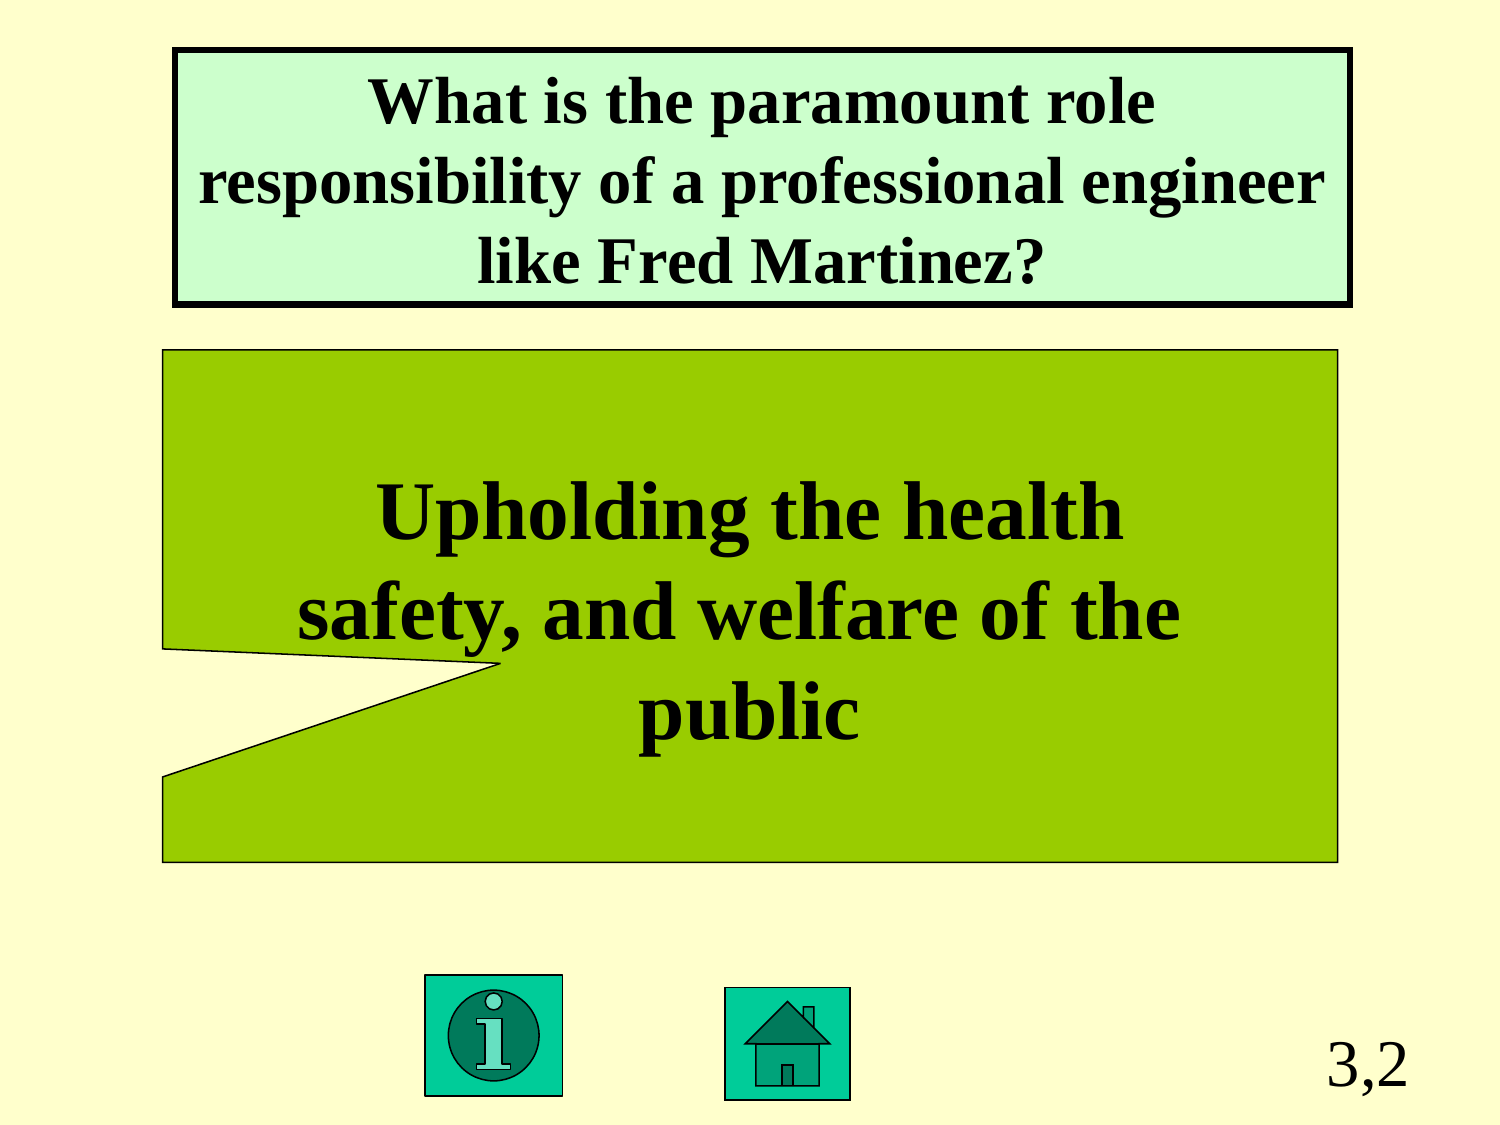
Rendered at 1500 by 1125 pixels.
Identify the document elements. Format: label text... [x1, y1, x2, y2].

subtitle 3,2 [1237, 1012, 1500, 1125]
text_box [725, 987, 851, 1101]
text_box [424, 975, 563, 1097]
text_box Upholding the health safety, and welfare of the public [162, 349, 1338, 863]
text_box What is the paramount role responsibility of a professional engineer like Fred Martinez? [174, 49, 1350, 305]
